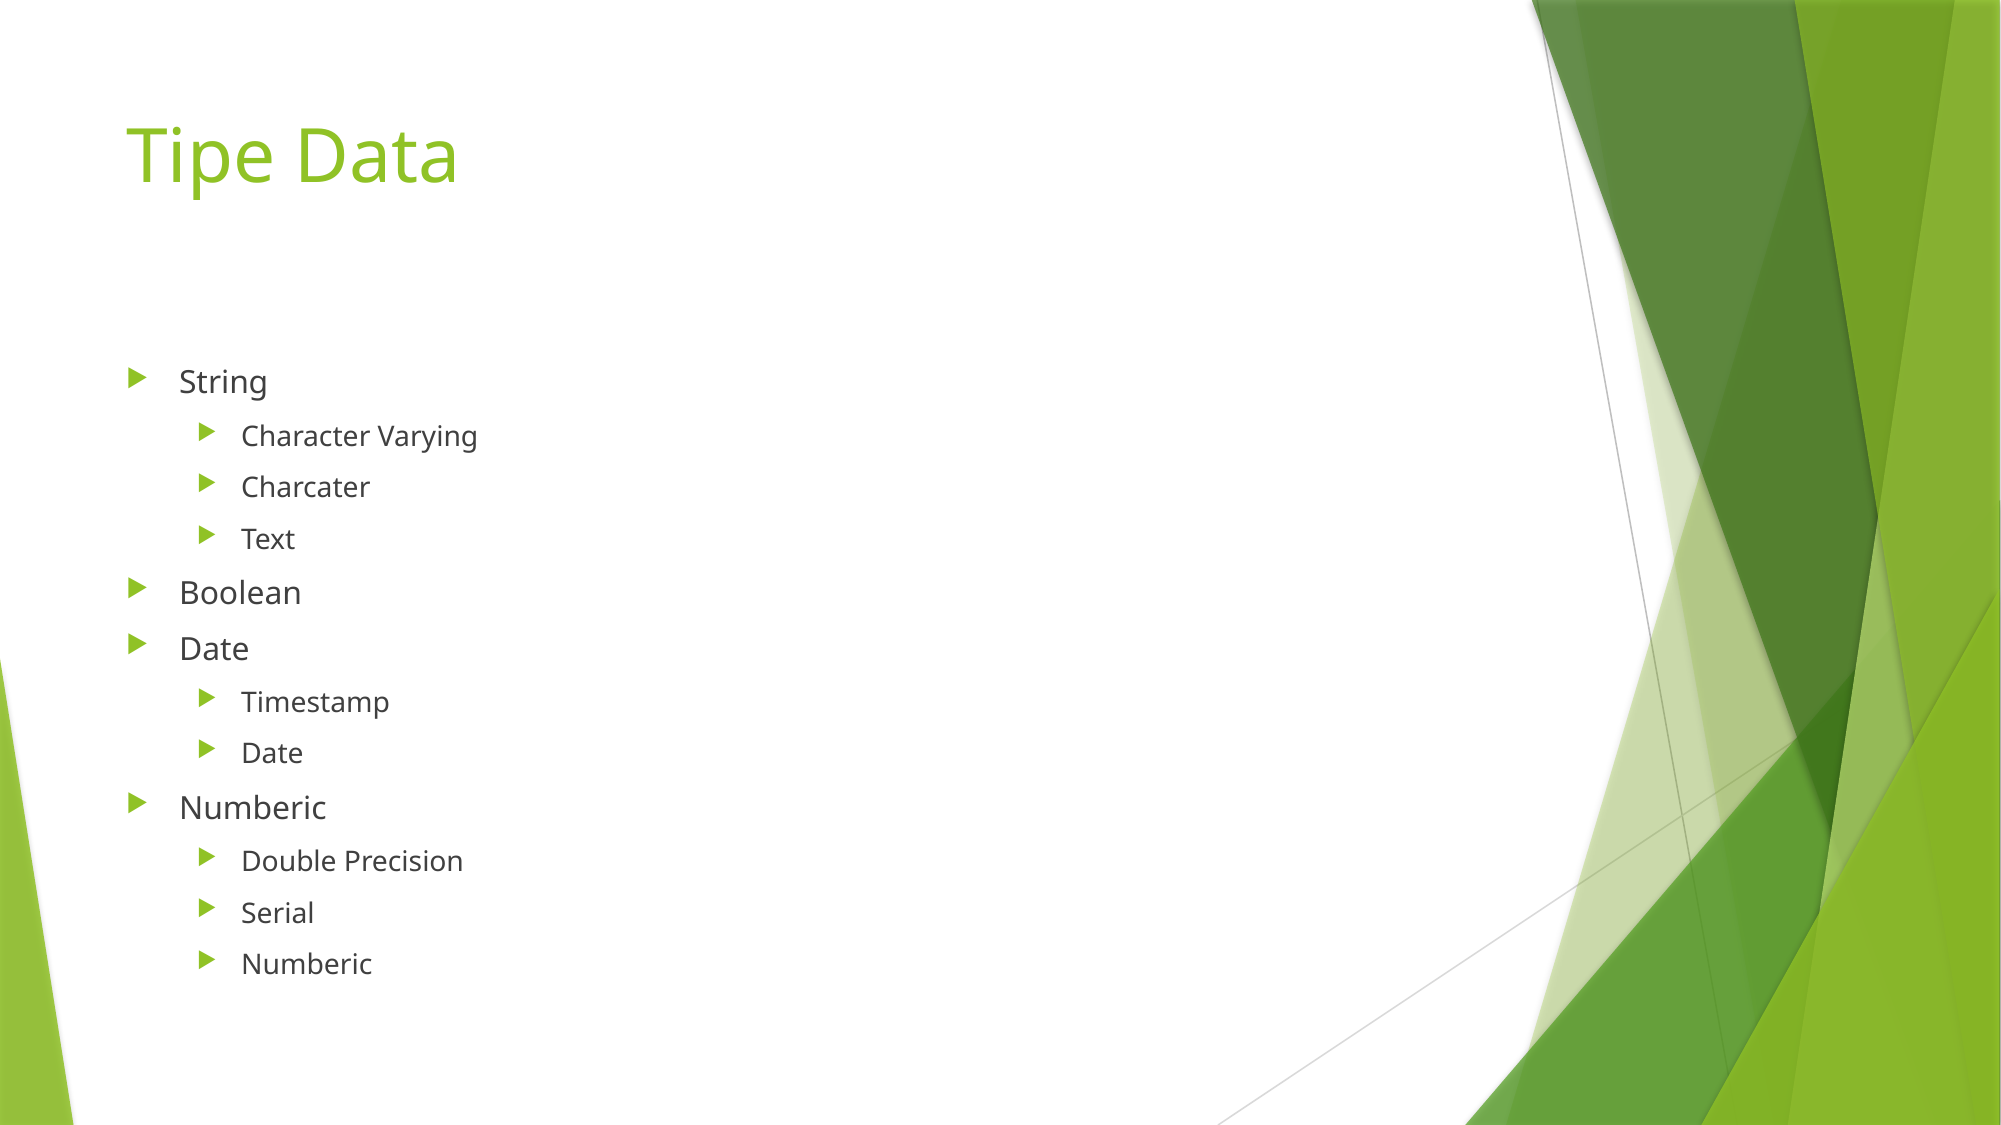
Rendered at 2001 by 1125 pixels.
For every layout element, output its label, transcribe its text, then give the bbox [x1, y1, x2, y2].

list String Character Varying Charcater Text Boolean Date Timestamp Date Numberic Double Precision Serial Numberic [111, 354, 781, 992]
title Tipe Data [111, 99, 1522, 317]
